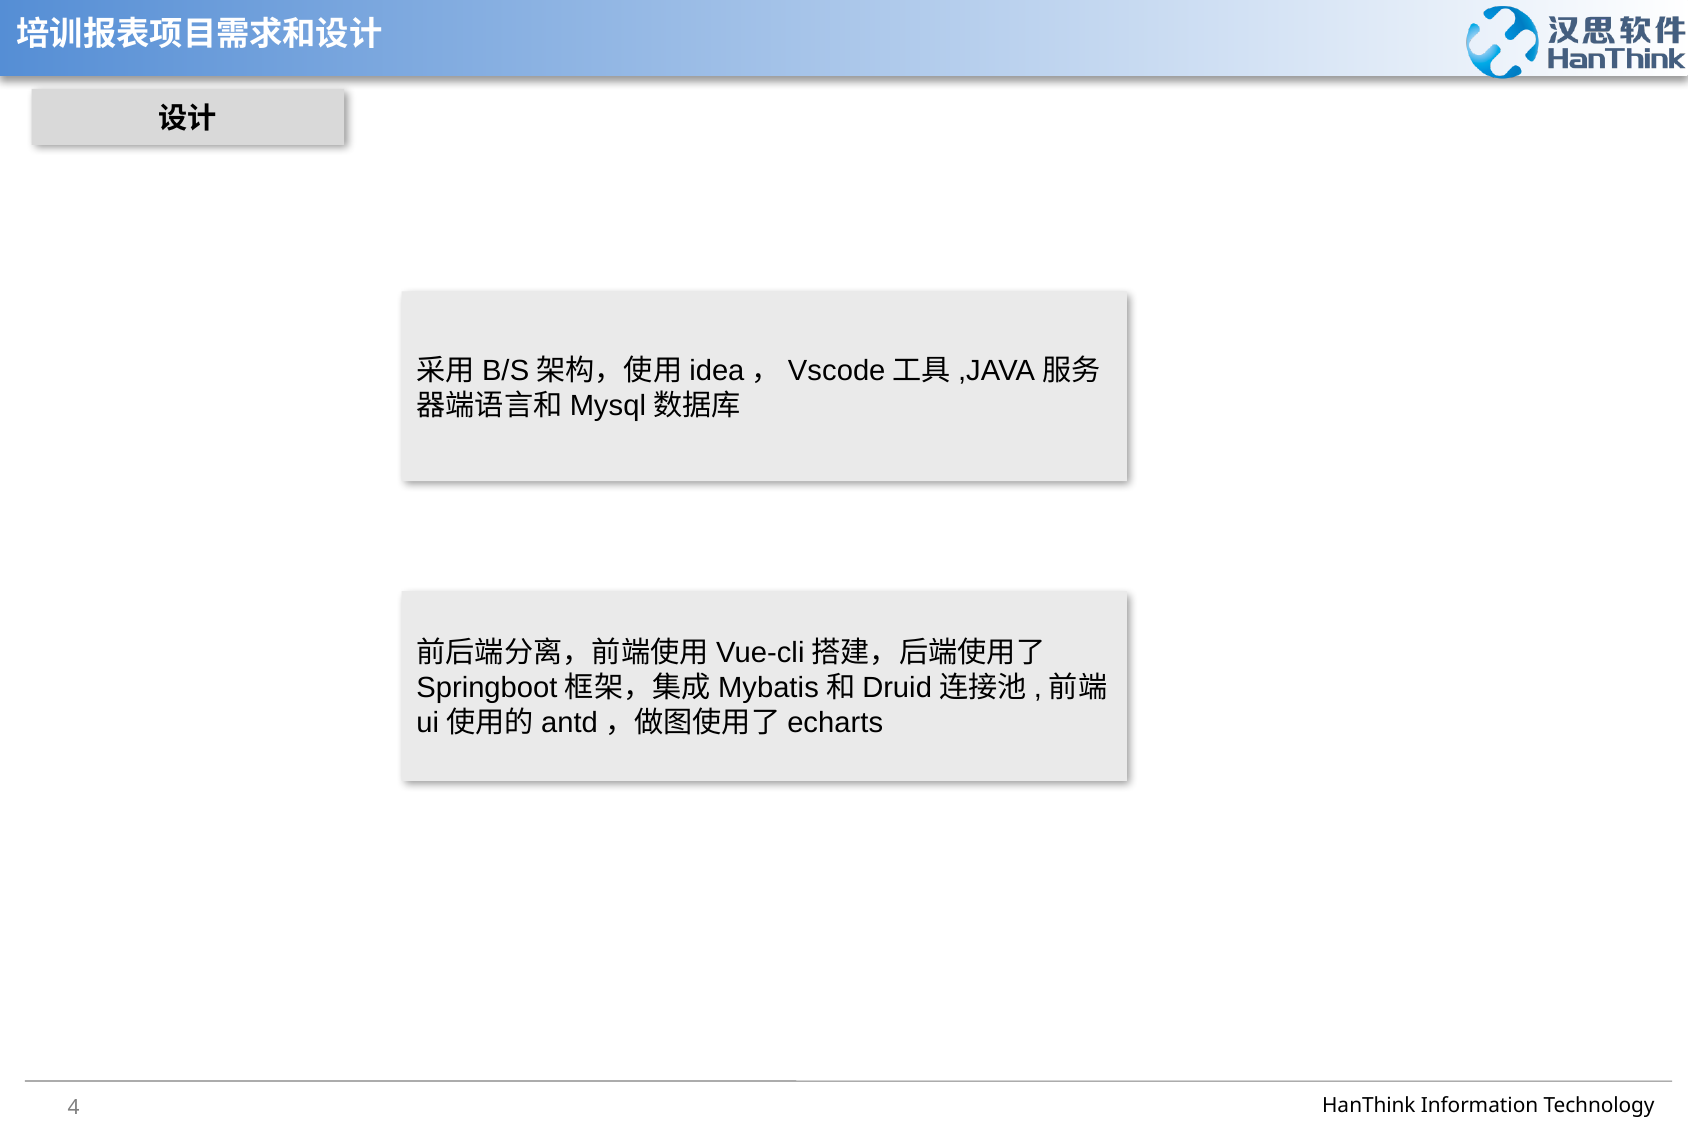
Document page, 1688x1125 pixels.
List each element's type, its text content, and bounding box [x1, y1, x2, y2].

text_box 采用B/S架构，使用idea，Vscode工具,JAVA服务器端语言和Mysql数据库 [401, 291, 1127, 482]
picture [1464, 0, 1688, 82]
text_box 前后端分离，前端使用Vue-cli搭建，后端使用了Springboot框架，集成Mybatis和Druid连接池,前端ui使用的antd，做图使用了echarts [401, 591, 1127, 781]
text_box 设计 [31, 88, 345, 146]
title 培训报表项目需求和设计 [2, 9, 1590, 72]
slide_number 4 [52, 1086, 148, 1125]
